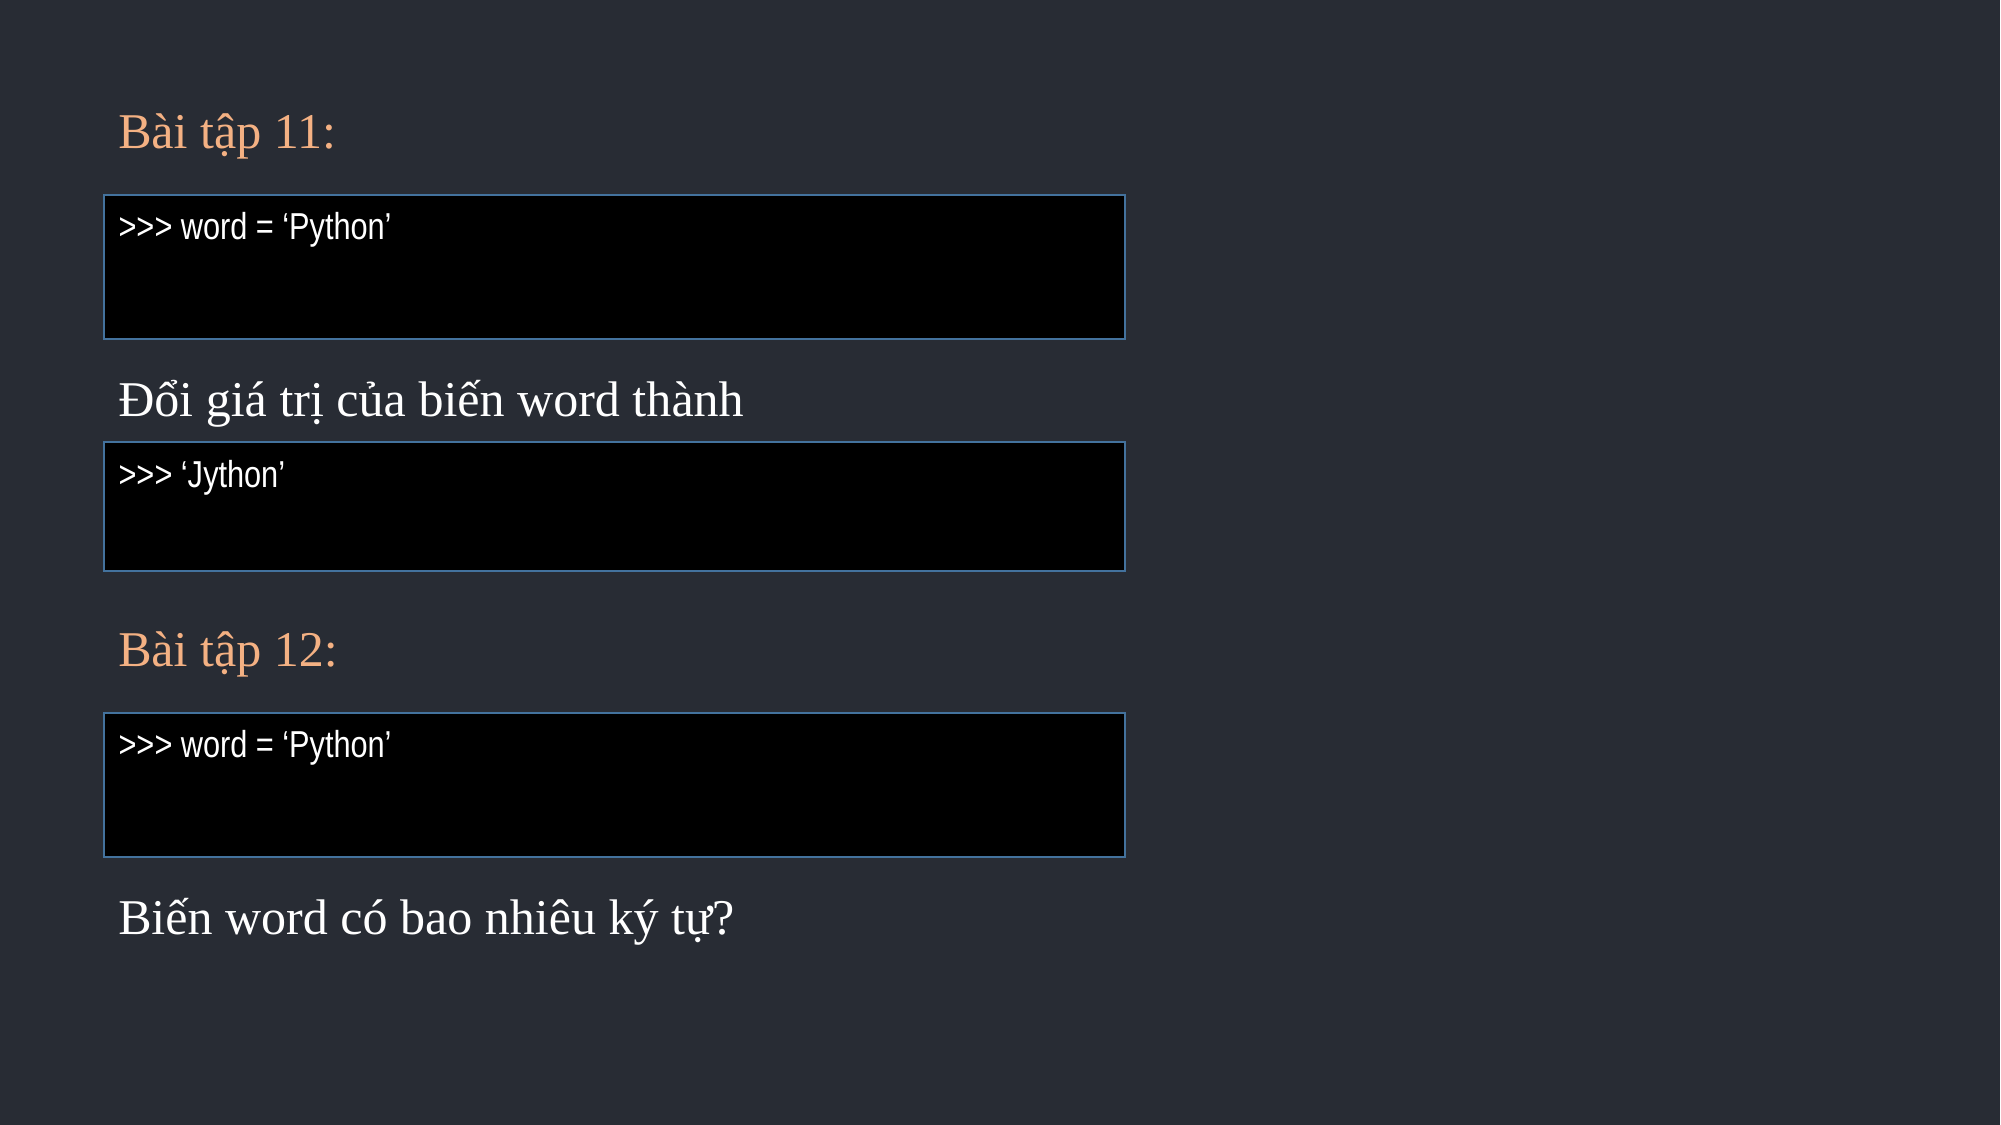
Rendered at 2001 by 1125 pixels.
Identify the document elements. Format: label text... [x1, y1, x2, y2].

text_box Biến word có bao nhiêu ký tự? [103, 876, 1862, 961]
text_box Bài tập 12: [103, 609, 1862, 694]
text_box Bài tập 11: [103, 91, 1862, 176]
text_box >>> word = ‘Python’ [103, 194, 1126, 340]
text_box >>> ‘Jython’ [103, 441, 1126, 572]
text_box Đổi giá trị của biến word thành [103, 358, 1862, 443]
text_box >>> word = ‘Python’ [103, 712, 1126, 858]
